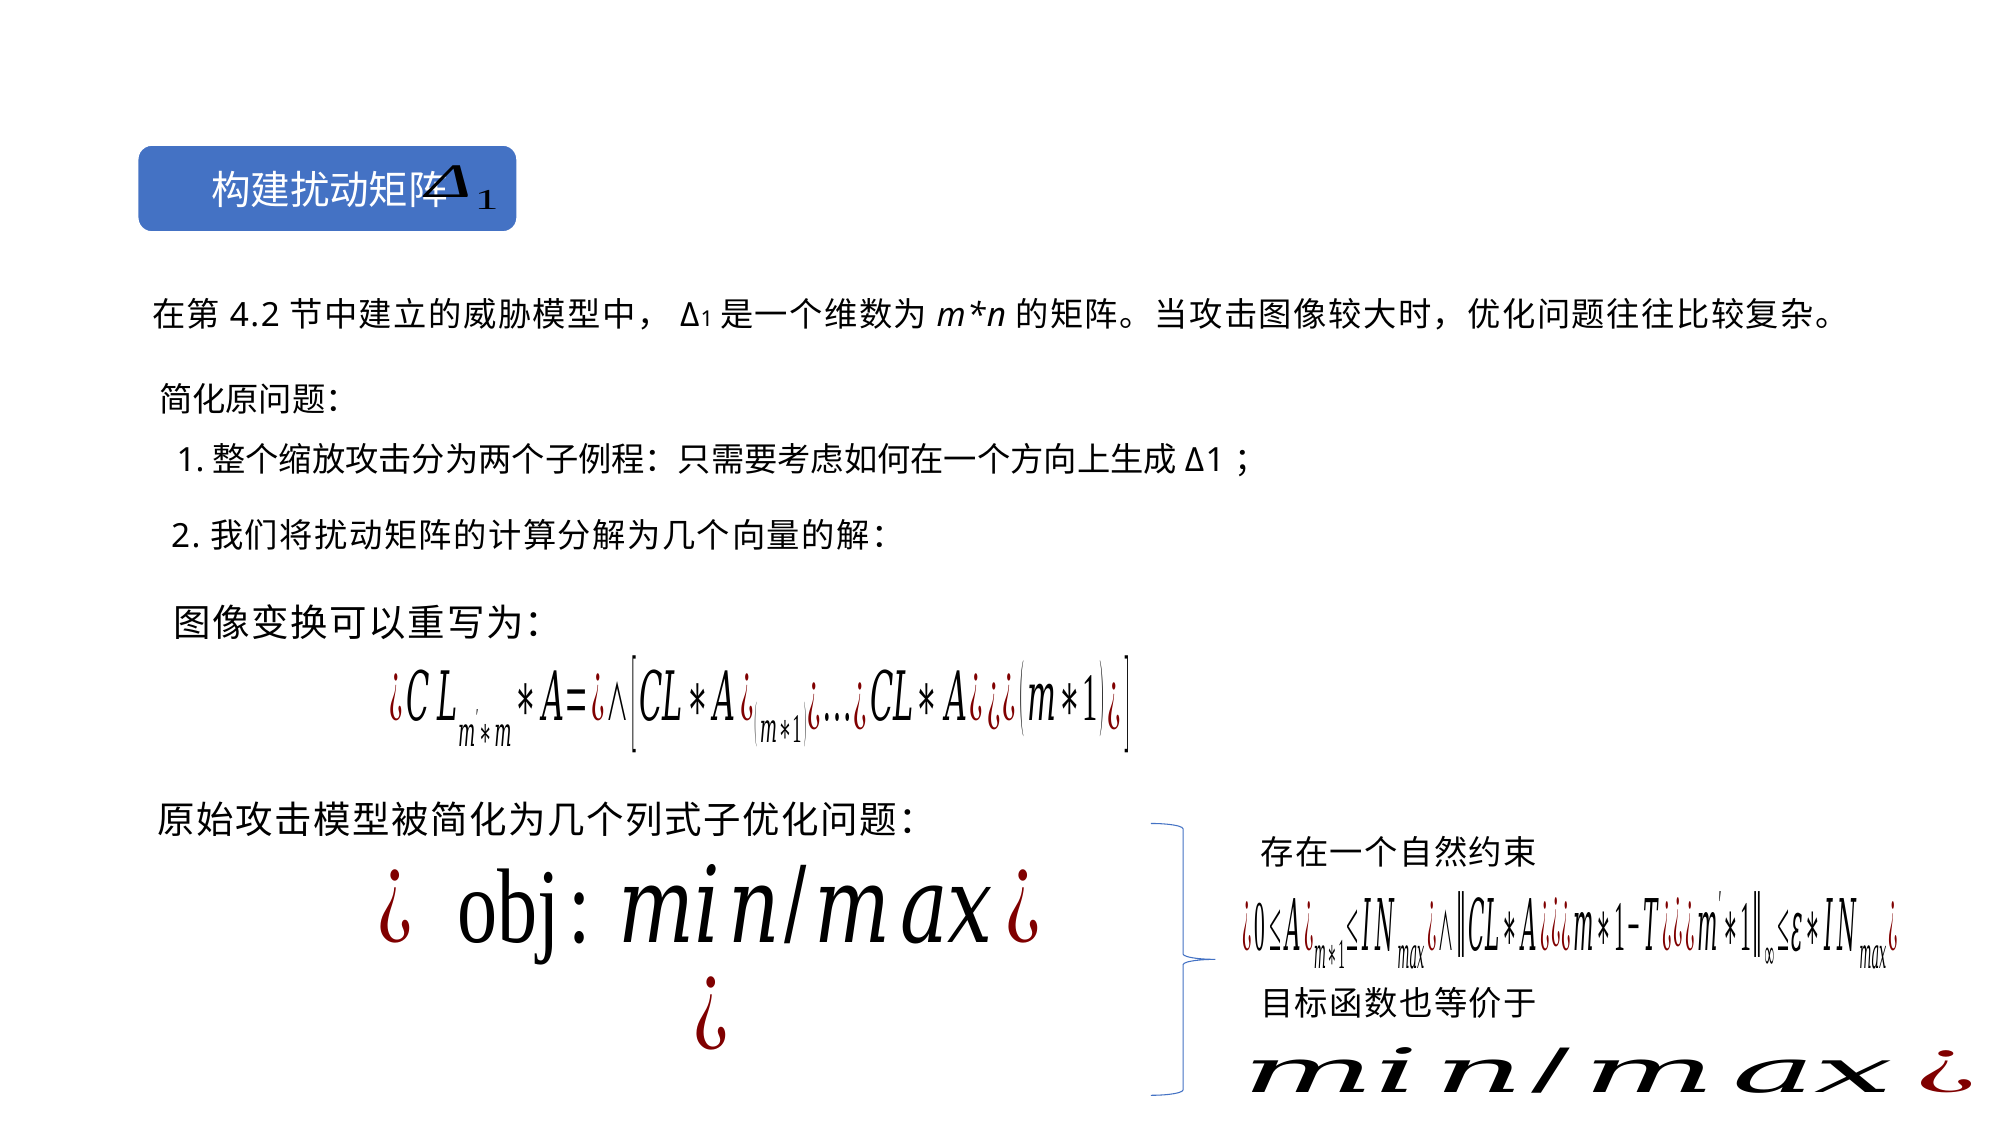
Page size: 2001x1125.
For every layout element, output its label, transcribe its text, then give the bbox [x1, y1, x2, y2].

text_box 图像变换可以重写为： [159, 591, 578, 652]
text_box 目标函数也等价于 [1245, 975, 1552, 1030]
text_box 在第4.2节中建立的威胁模型中，Δ1是一个维数为m*n的矩阵。当攻击图像较大时，优化问题往往比较复杂。 [137, 265, 1891, 341]
text_box 简化原问题： 1.整个缩放攻击分为两个子例程：只需要考虑如何在一个方向上生成Δ1； [144, 351, 1324, 486]
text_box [137, 143, 518, 234]
text_box 存在一个自然约束 [1245, 823, 1552, 879]
text_box [1150, 822, 1216, 1096]
text_box 原始攻击模型被简化为几个列式子优化问题： [142, 789, 952, 849]
text_box 2.我们将扰动矩阵的计算分解为几个向量的解： [156, 506, 920, 562]
